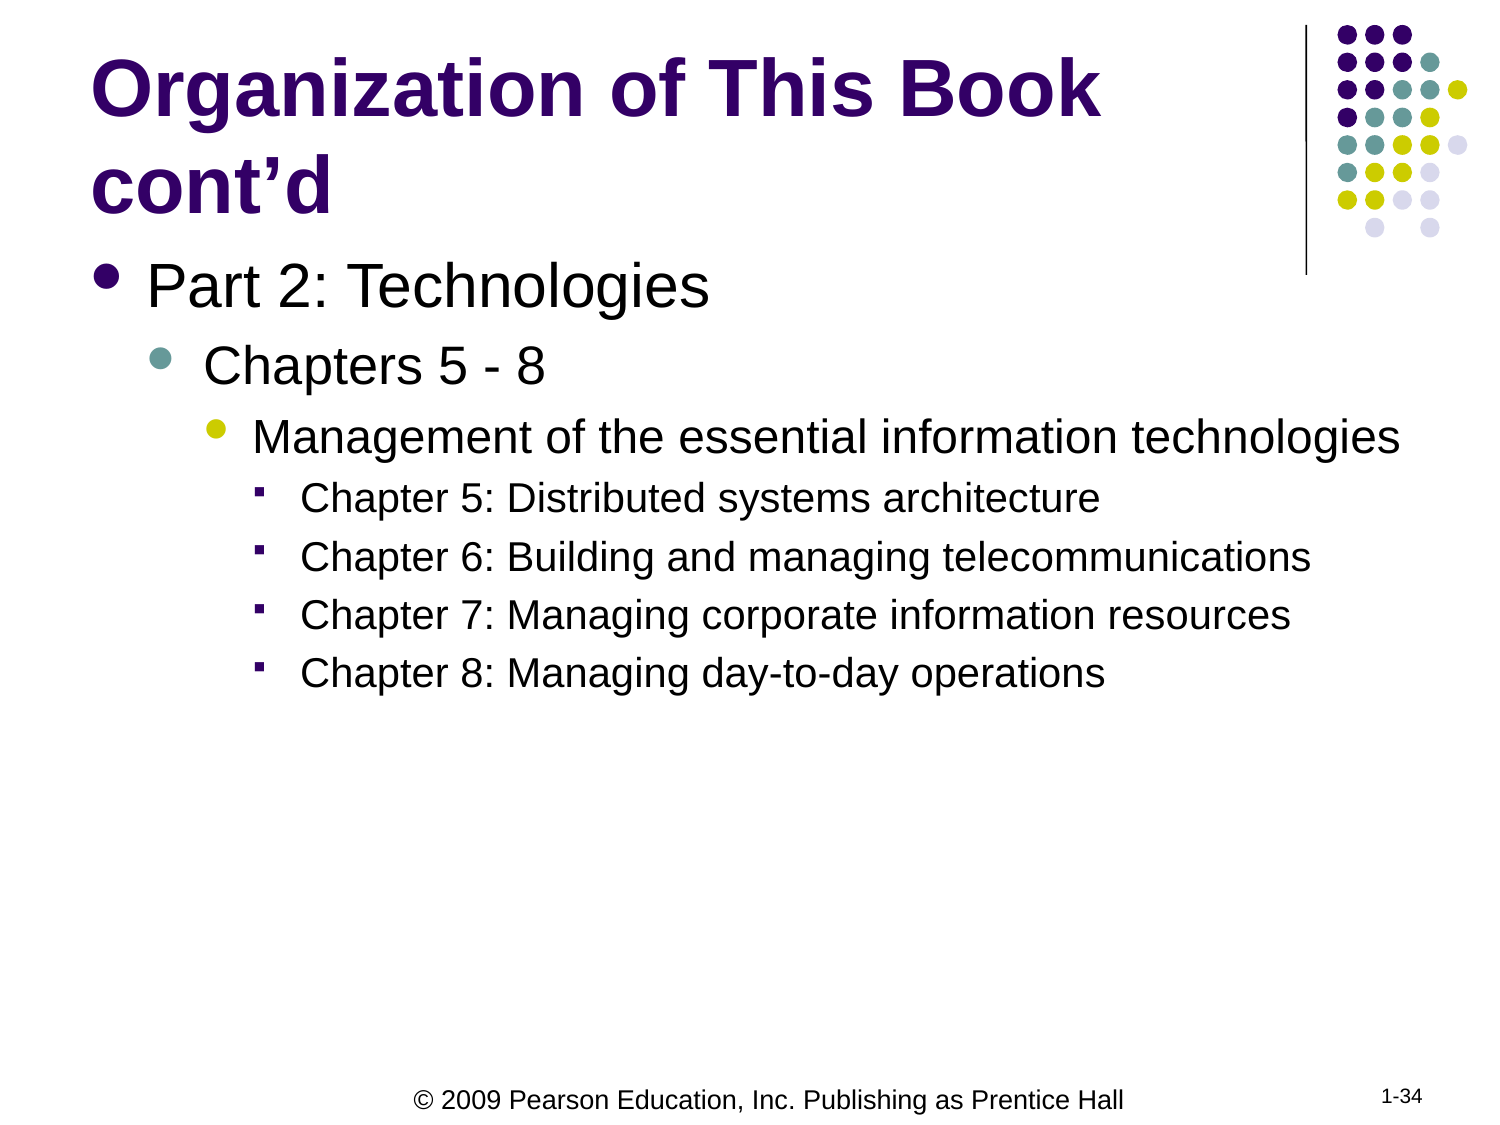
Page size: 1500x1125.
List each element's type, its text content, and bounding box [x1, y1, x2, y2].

slide_number 1-34 [1337, 1074, 1438, 1125]
title Organization of This Book cont’d [74, 104, 1313, 237]
list Part 2: Technologies Chapters 5 - 8 Management of the essential information technologies Chapter 5: Distributed systems architecture Chapter 6: Building and managing telecommunications Chapter 7: Managing corporate information resources Chapter 8: Managing day-to-day operations [74, 237, 1426, 962]
